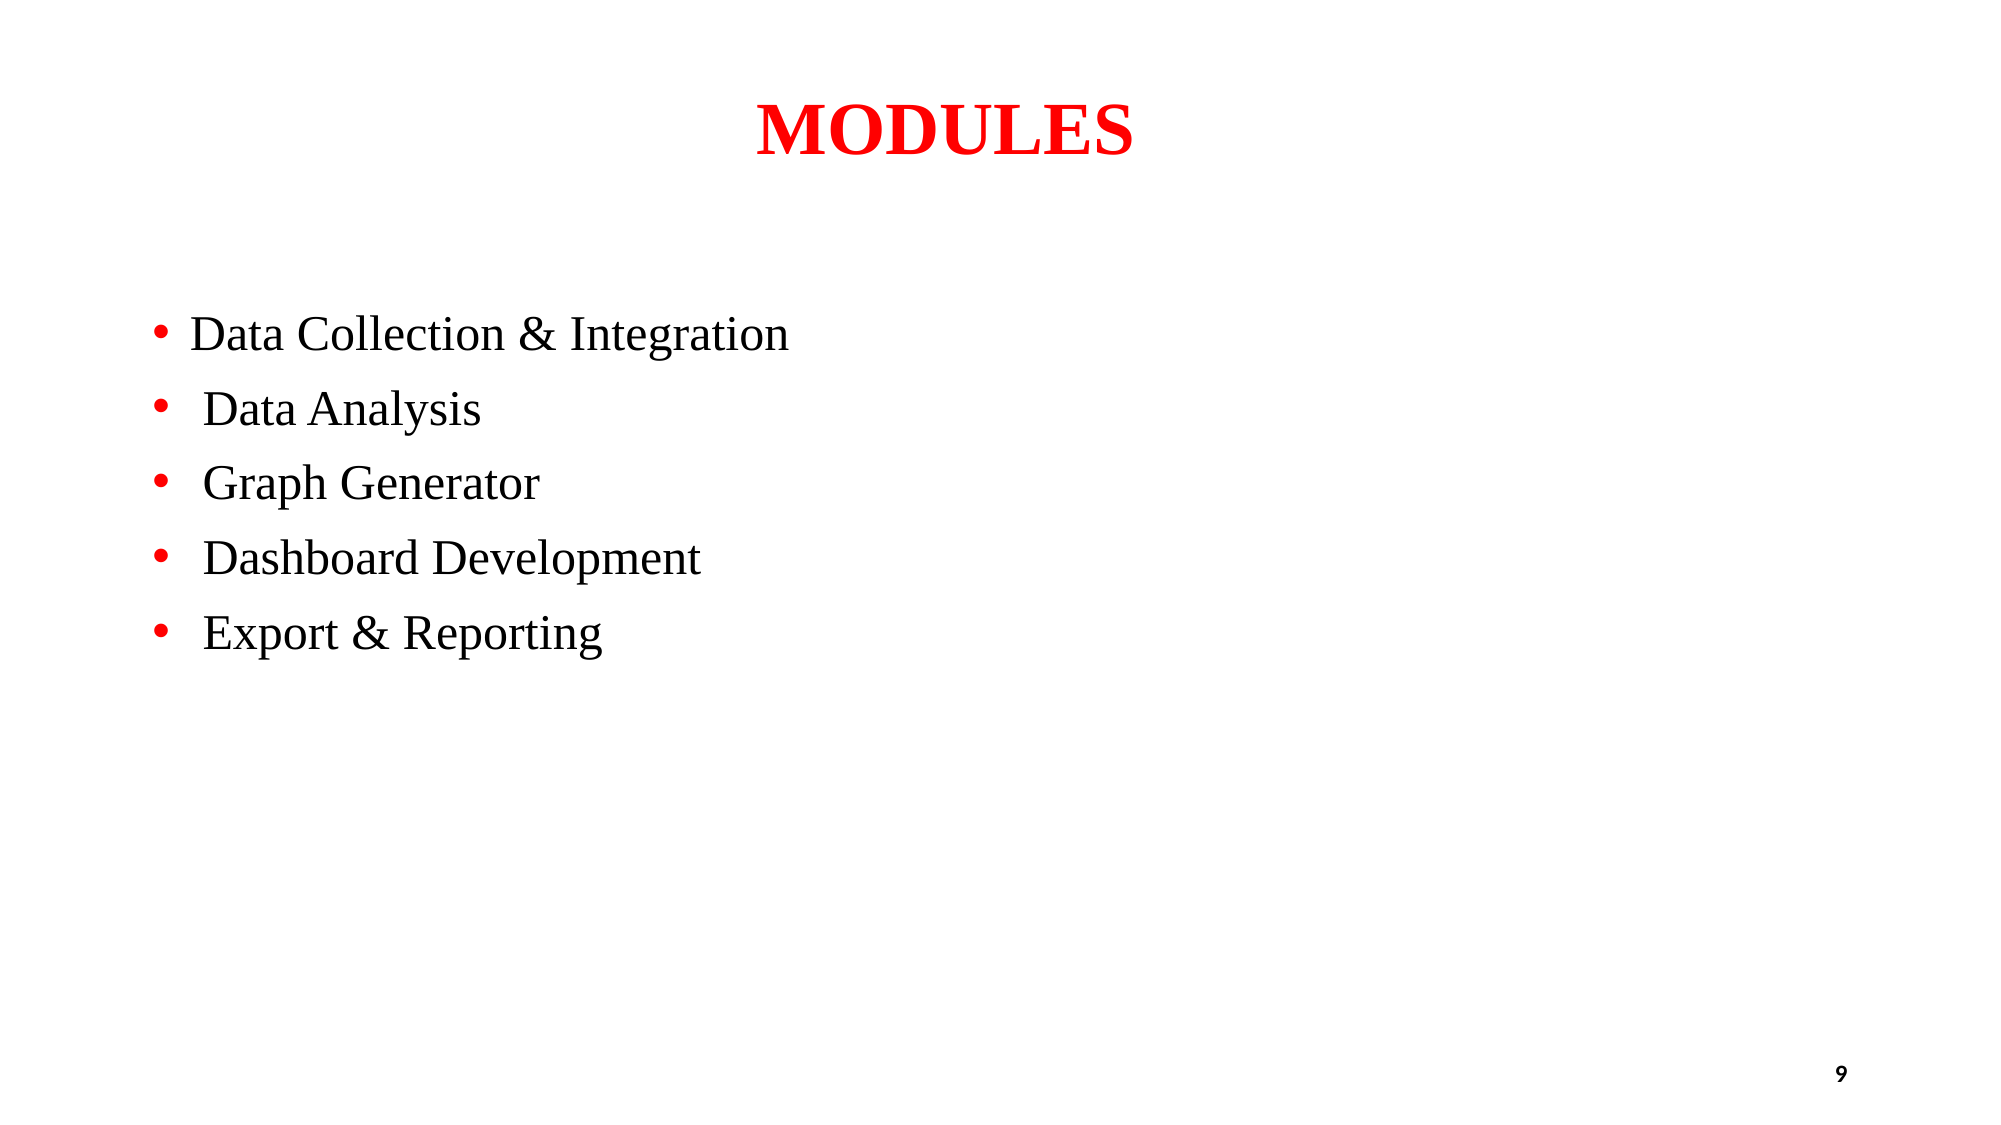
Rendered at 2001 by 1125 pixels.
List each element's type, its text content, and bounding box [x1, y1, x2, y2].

slide_number 9 [1412, 1042, 1863, 1103]
title MODULES [0, 76, 1956, 185]
list Data Collection & Integration Data Analysis Graph Generator Dashboard Development Export & Reporting [137, 299, 1863, 1014]
